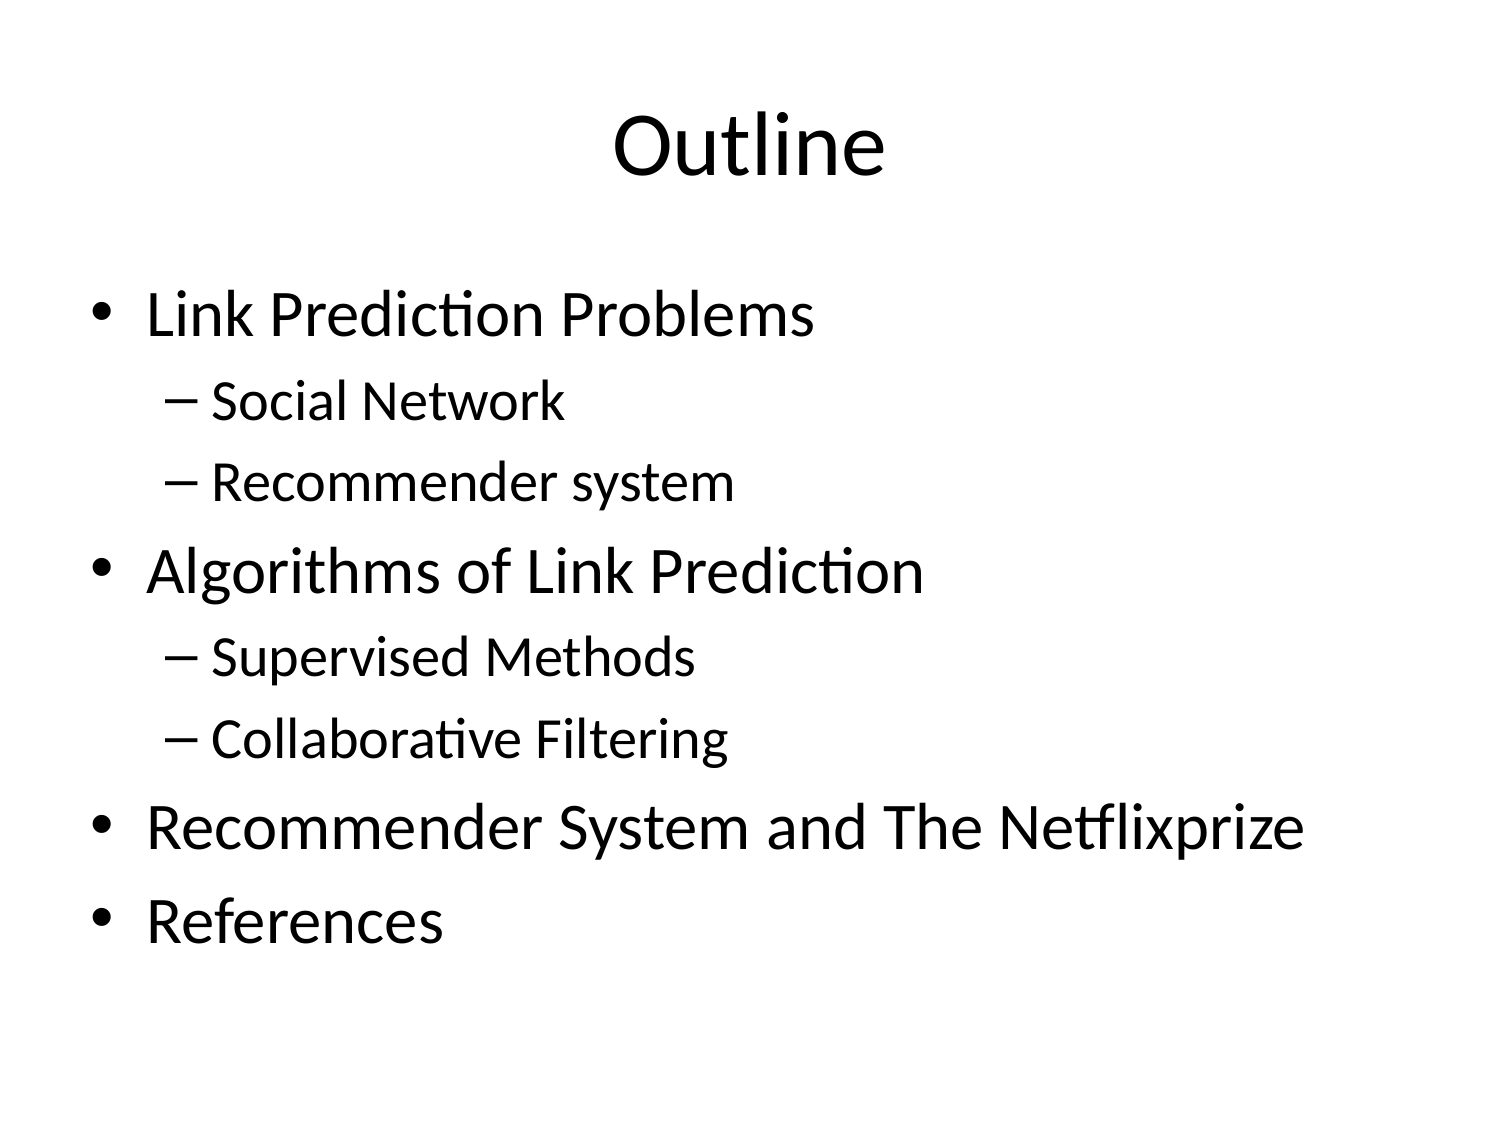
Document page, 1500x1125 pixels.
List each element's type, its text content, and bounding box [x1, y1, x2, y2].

list Link Prediction Problems Social Network Recommender system Algorithms of Link Prediction Supervised Methods Collaborative Filtering Recommender System and The Netflixprize References [74, 262, 1426, 1006]
title Outline [74, 44, 1426, 233]
